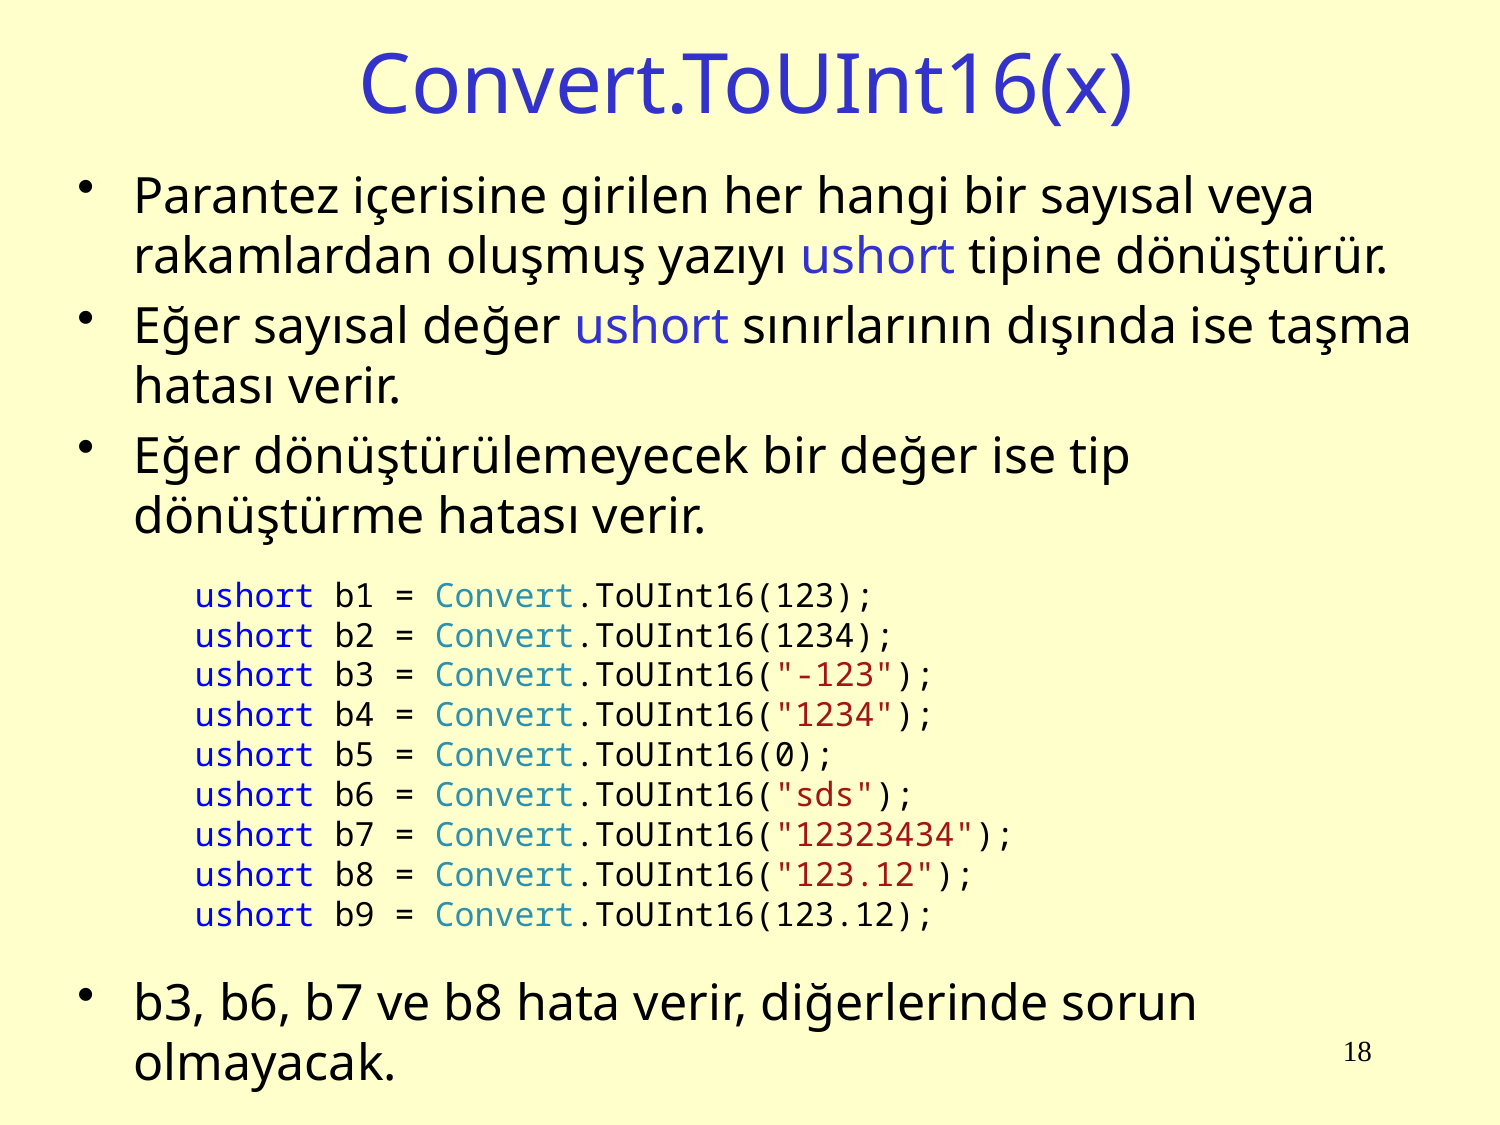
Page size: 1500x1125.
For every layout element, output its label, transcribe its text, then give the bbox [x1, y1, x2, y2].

list Parantez içerisine girilen her hangi bir sayısal veya rakamlardan oluşmuş yazıyı ushort tipine dönüştürür. Eğer sayısal değer ushort sınırlarının dışında ise taşma hatası verir. Eğer dönüştürülemeyecek bir değer ise tip dönüştürme hatası verir. ushort b1 = Convert.ToUInt16(123); ushort b2 = Convert.ToUInt16(1234); ushort b3 = Convert.ToUInt16("-123"); ushort b4 = Convert.ToUInt16("1234"); ushort b5 = Convert.ToUInt16(0); ushort b6 = Convert.ToUInt16("sds"); ushort b7 = Convert.ToUInt16("12323434"); ushort b8 = Convert.ToUInt16("123.12"); ushort b9 = Convert.ToUInt16(123.12); b3, b6, b7 ve b8 hata verir, diğerlerinde sorun olmayacak. [61, 155, 1431, 1001]
title Convert.ToUInt16(x) [108, 22, 1384, 138]
slide_number 18 [1074, 1024, 1388, 1101]
